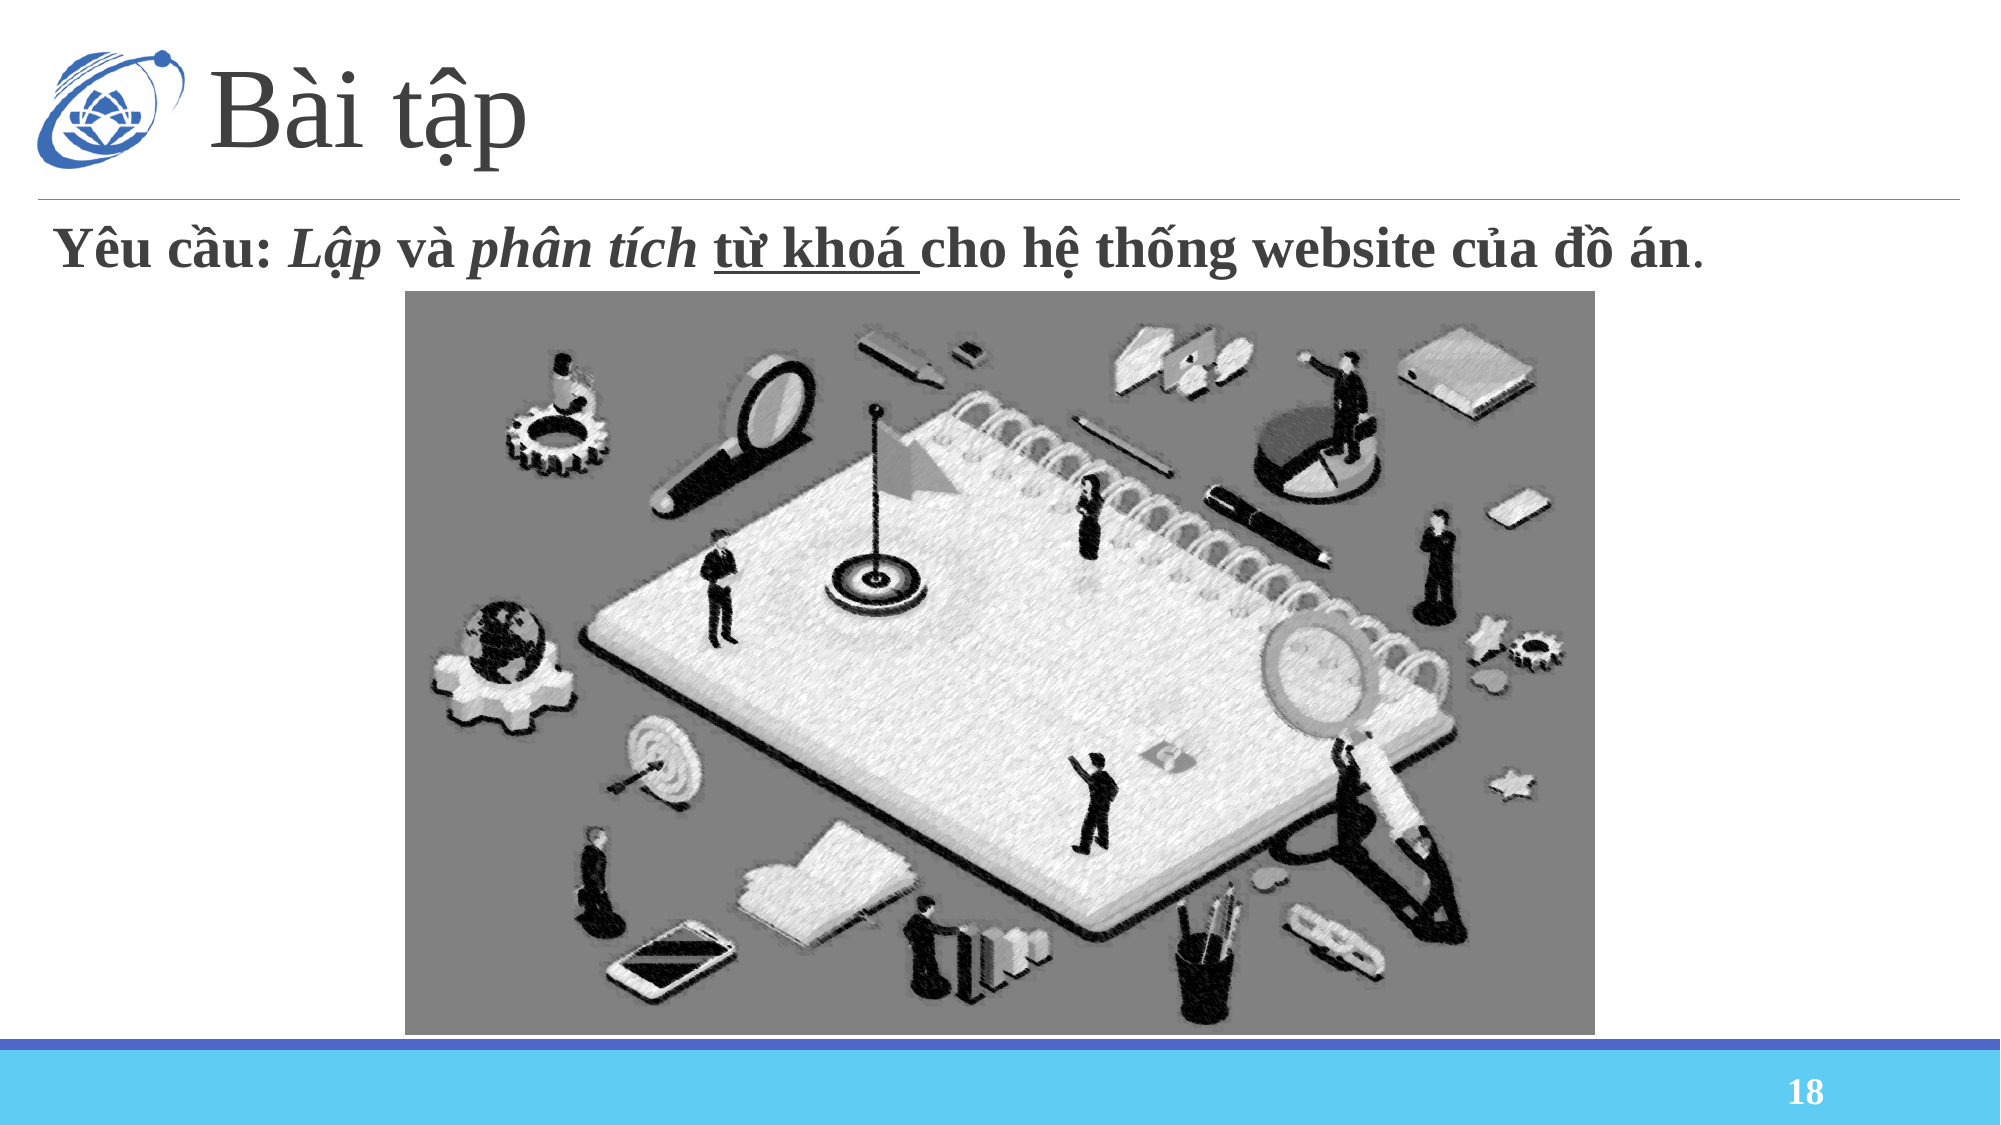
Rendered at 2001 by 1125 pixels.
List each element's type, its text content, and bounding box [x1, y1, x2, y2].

picture [404, 291, 1596, 1036]
list Yêu cầu: Lập và phân tích từ khoá cho hệ thống website của đồ án. [37, 209, 1961, 1011]
picture [37, 34, 185, 183]
slide_number 18 [1624, 1059, 1840, 1120]
title Bài tập [193, 47, 1961, 192]
